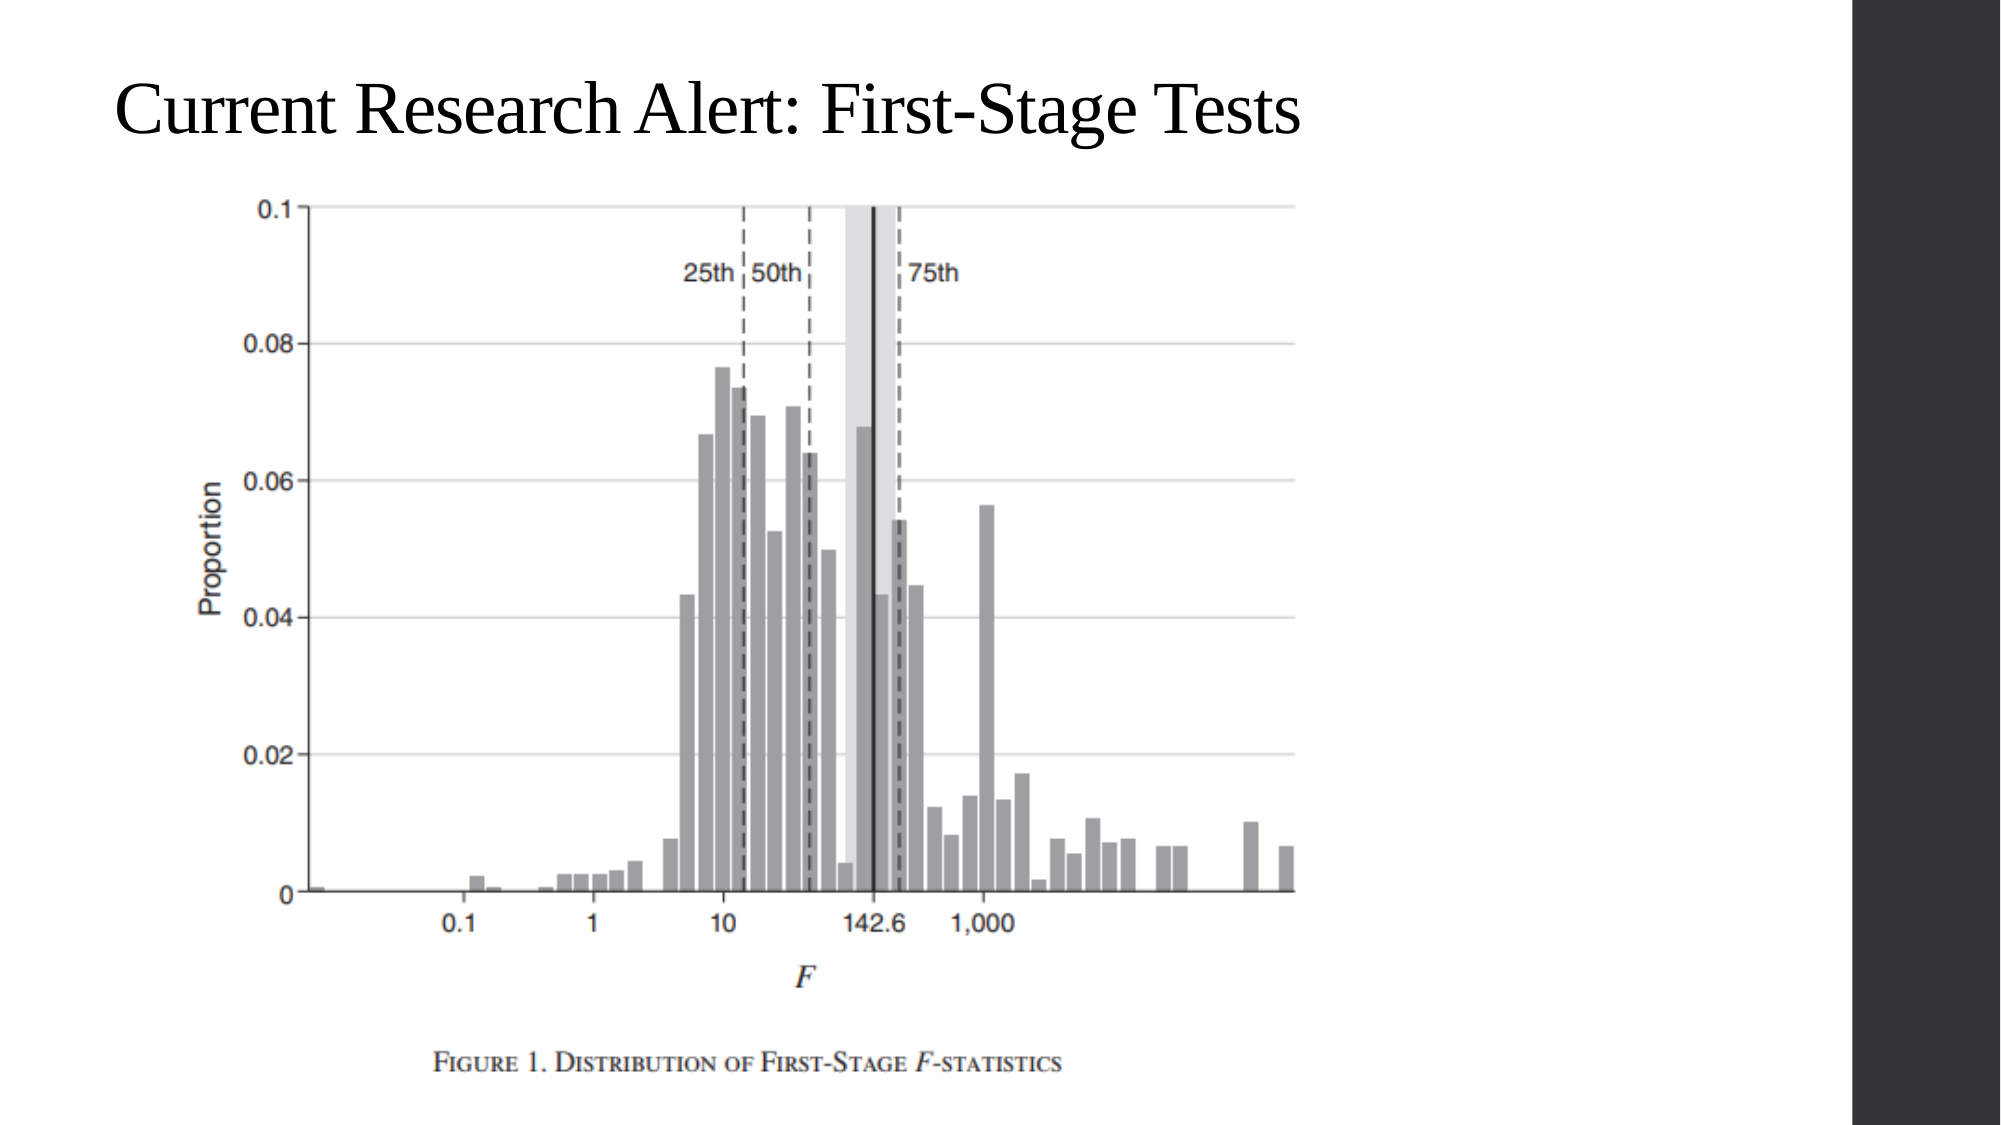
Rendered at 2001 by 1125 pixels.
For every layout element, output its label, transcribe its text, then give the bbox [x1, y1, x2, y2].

picture [149, 157, 1351, 1085]
title Current Research Alert: First-Stage Tests [99, 55, 1813, 158]
